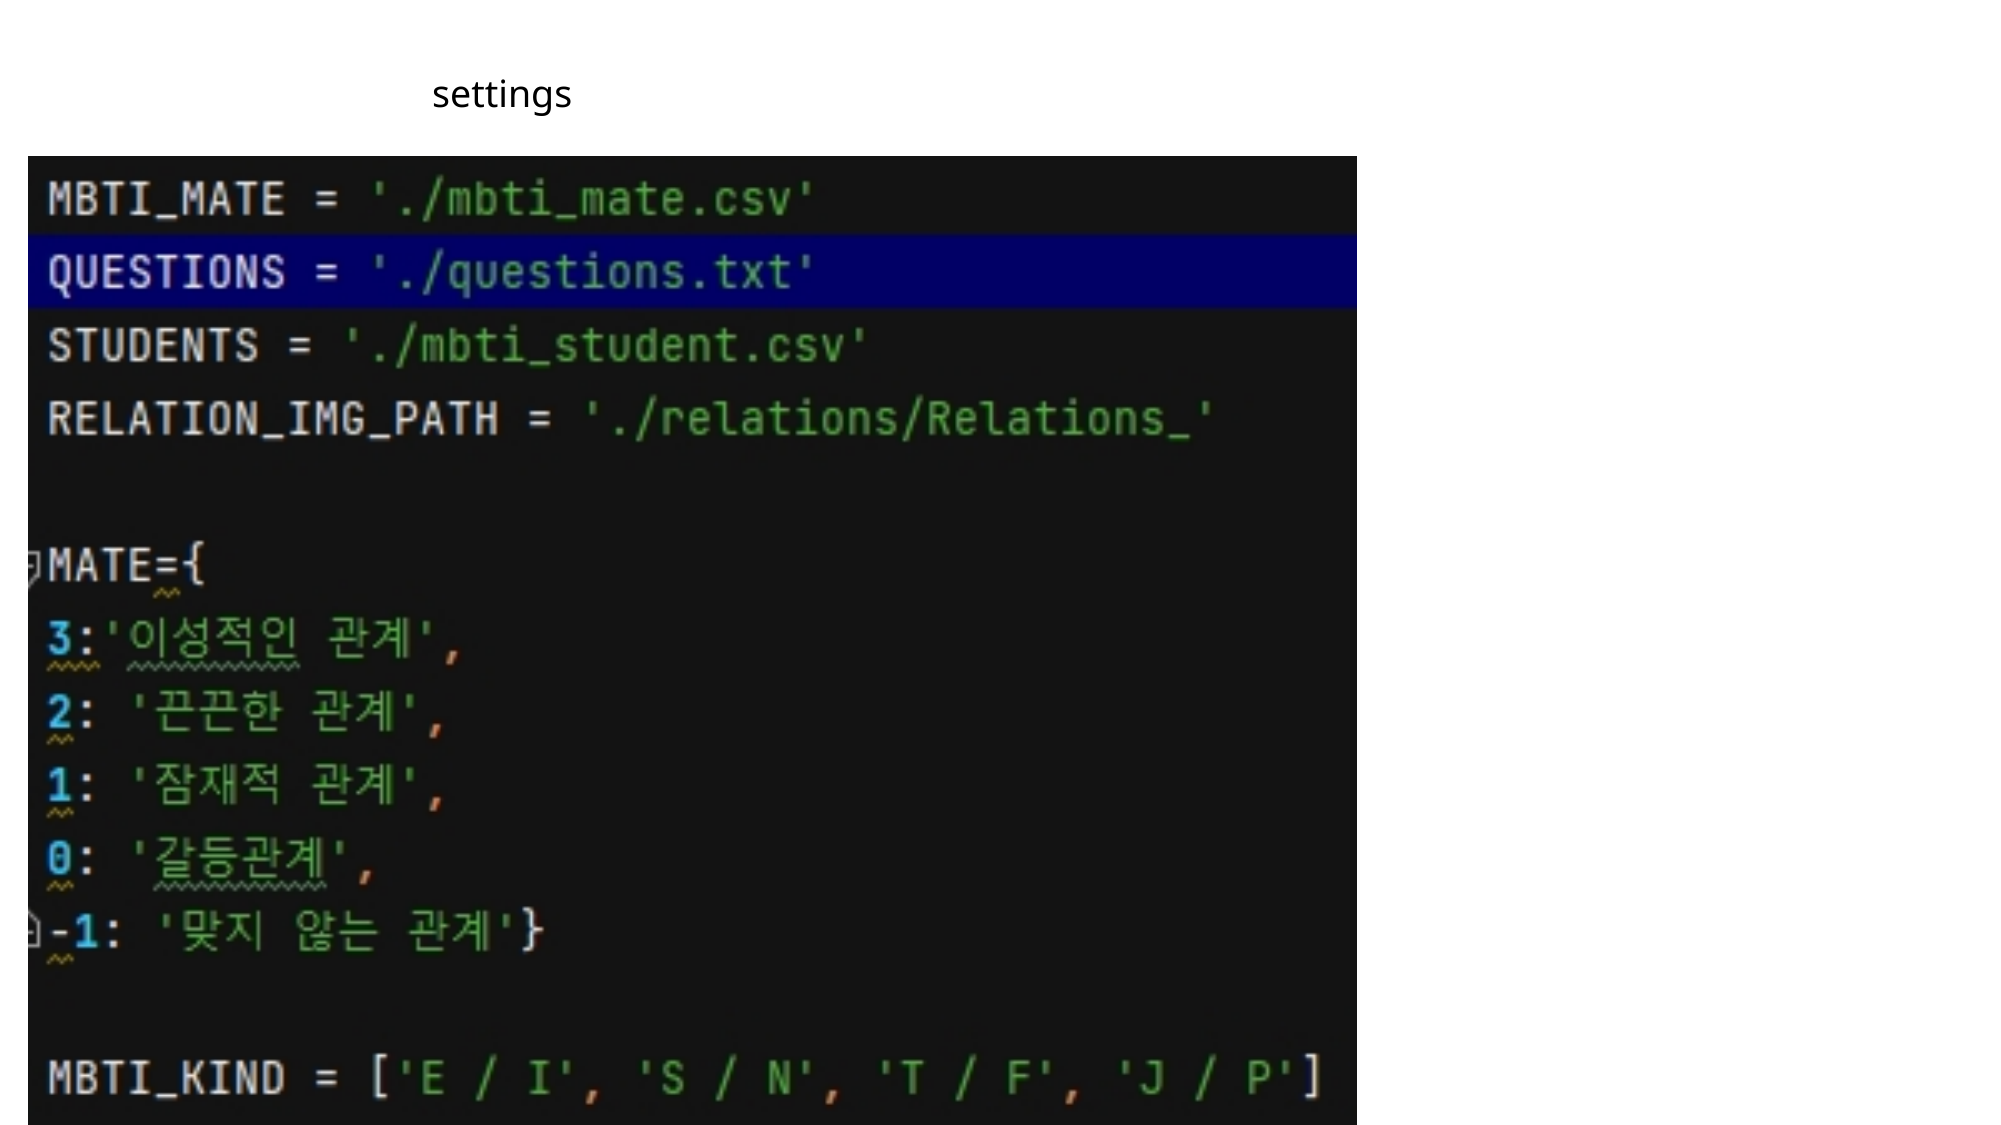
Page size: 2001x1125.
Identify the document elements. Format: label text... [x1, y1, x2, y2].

picture [28, 156, 1357, 1125]
text_box settings [417, 63, 1018, 123]
